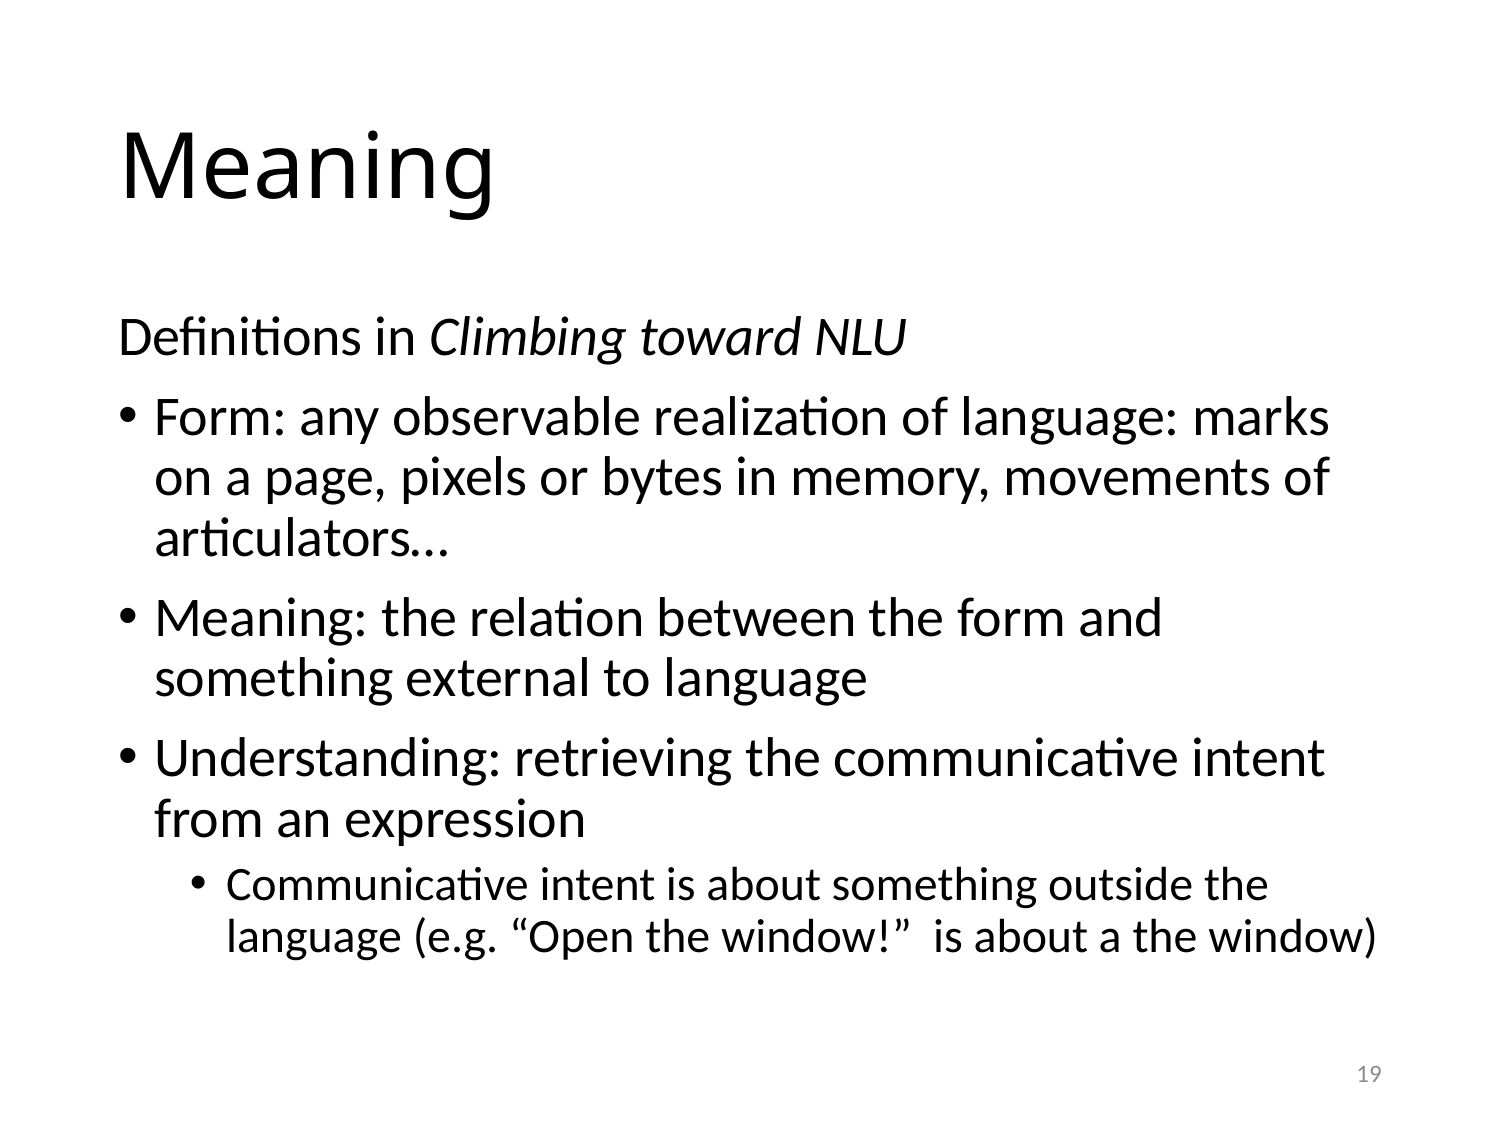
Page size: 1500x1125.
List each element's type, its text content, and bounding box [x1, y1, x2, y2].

list Definitions in Climbing toward NLU Form: any observable realization of language: marks on a page, pixels or bytes in memory, movements of articulators… Meaning: the relation between the form and something external to language Understanding: retrieving the communicative intent from an expression Communicative intent is about something outside the language (e.g. “Open the window!” is about a the window) [103, 299, 1397, 1014]
slide_number 19 [1059, 1042, 1397, 1103]
title Meaning [103, 59, 1397, 278]
